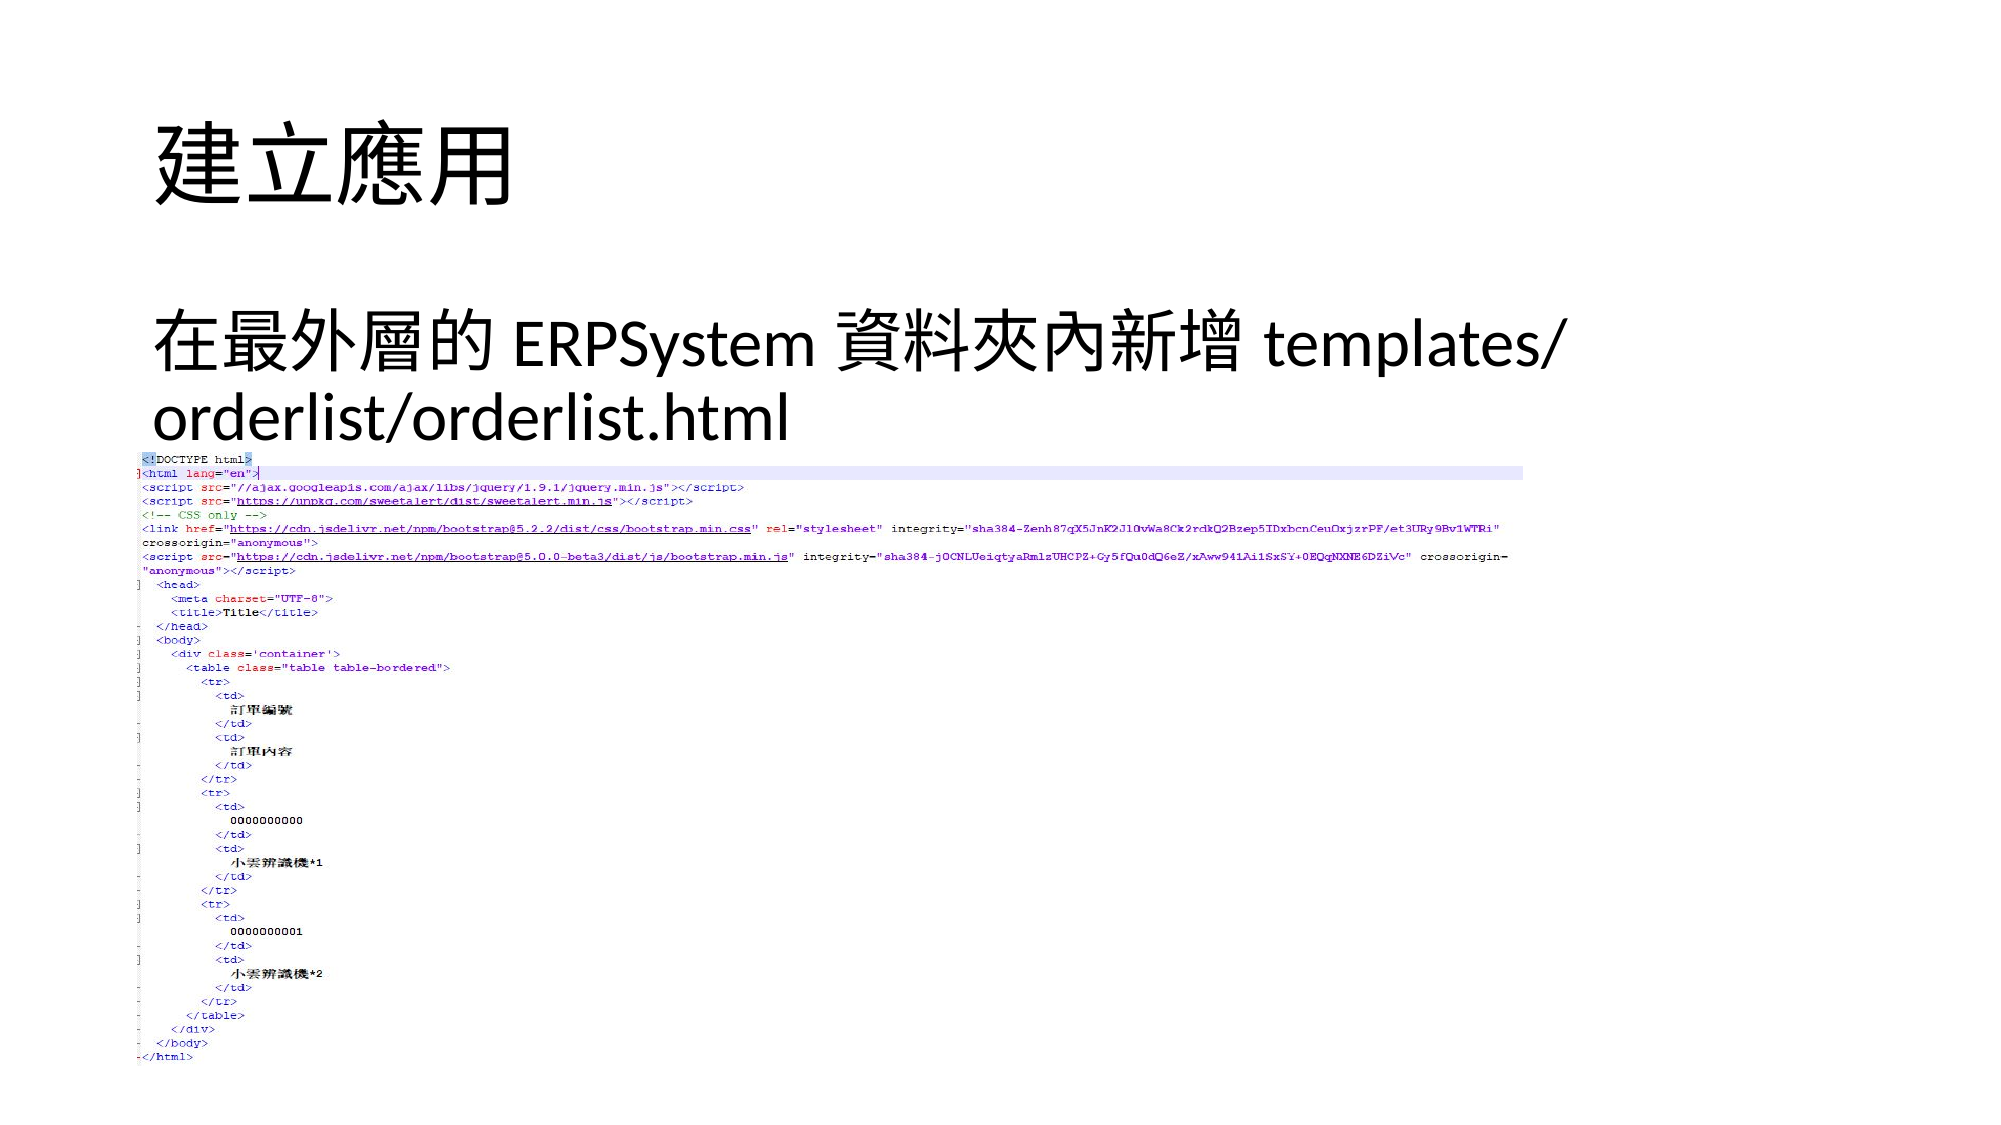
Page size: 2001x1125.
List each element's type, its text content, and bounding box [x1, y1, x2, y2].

title 建立應用 [137, 59, 1863, 278]
list 在最外層的ERPSystem資料夾內新增templates/orderlist/orderlist.html [137, 299, 1863, 1014]
picture [137, 452, 1523, 1066]
